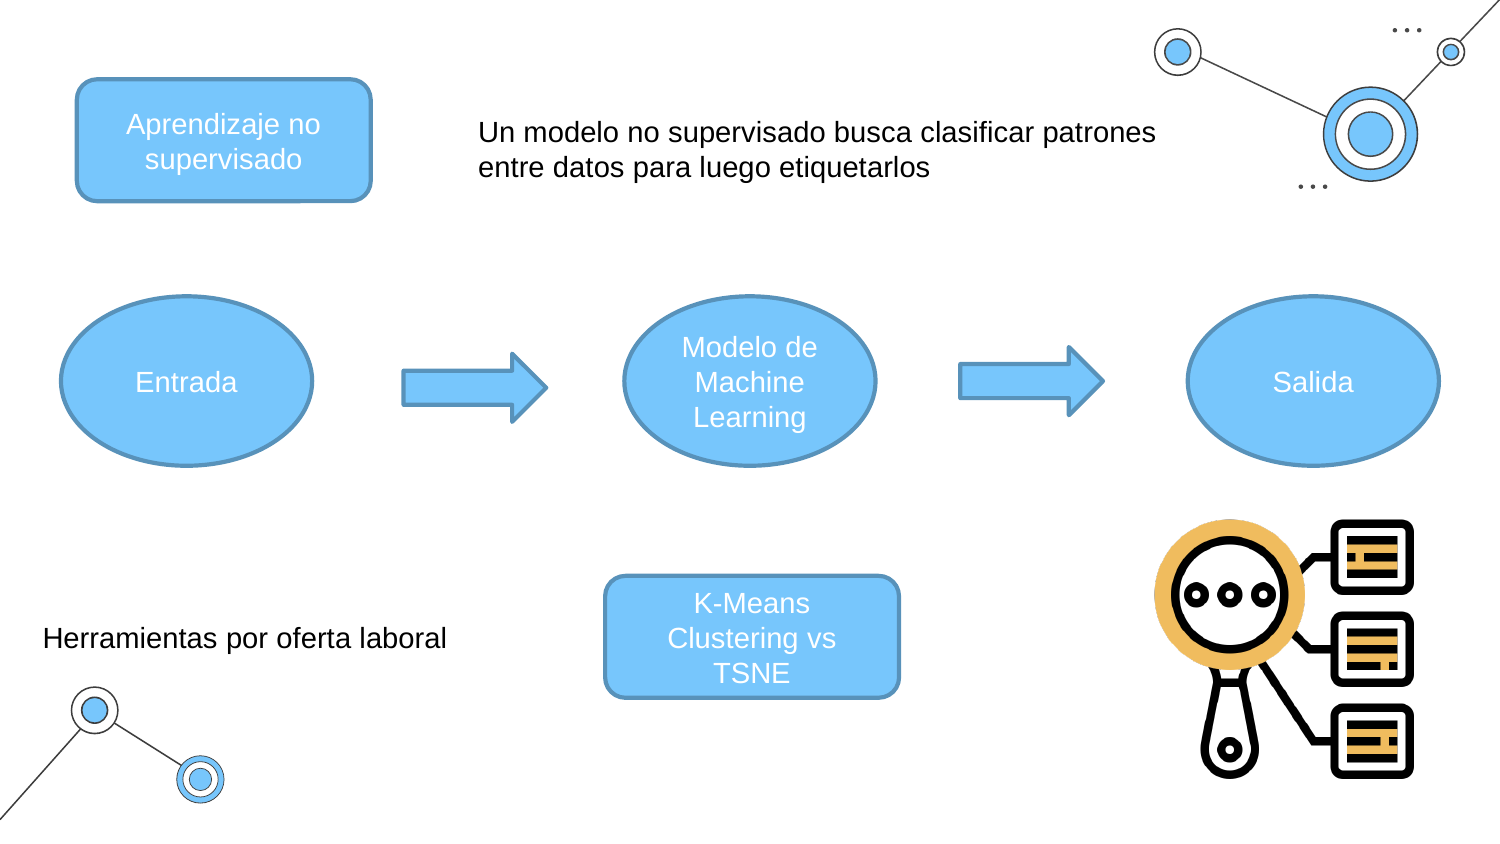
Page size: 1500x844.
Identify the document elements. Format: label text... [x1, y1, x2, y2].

text_box Aprendizaje no supervisado [74, 77, 373, 204]
picture [1150, 515, 1418, 783]
text_box Salida [1185, 294, 1442, 468]
text_box K-Means Clustering vs TSNE [603, 573, 902, 700]
text_box Entrada [58, 294, 315, 468]
text_box Modelo de Machine Learning [622, 294, 878, 468]
text_box Un modelo no supervisado busca clasificar patrones entre datos para luego etiquetarlos [463, 106, 1215, 191]
text_box Herramientas por oferta laboral [27, 611, 463, 662]
text_box [958, 345, 1106, 418]
text_box [401, 351, 549, 424]
